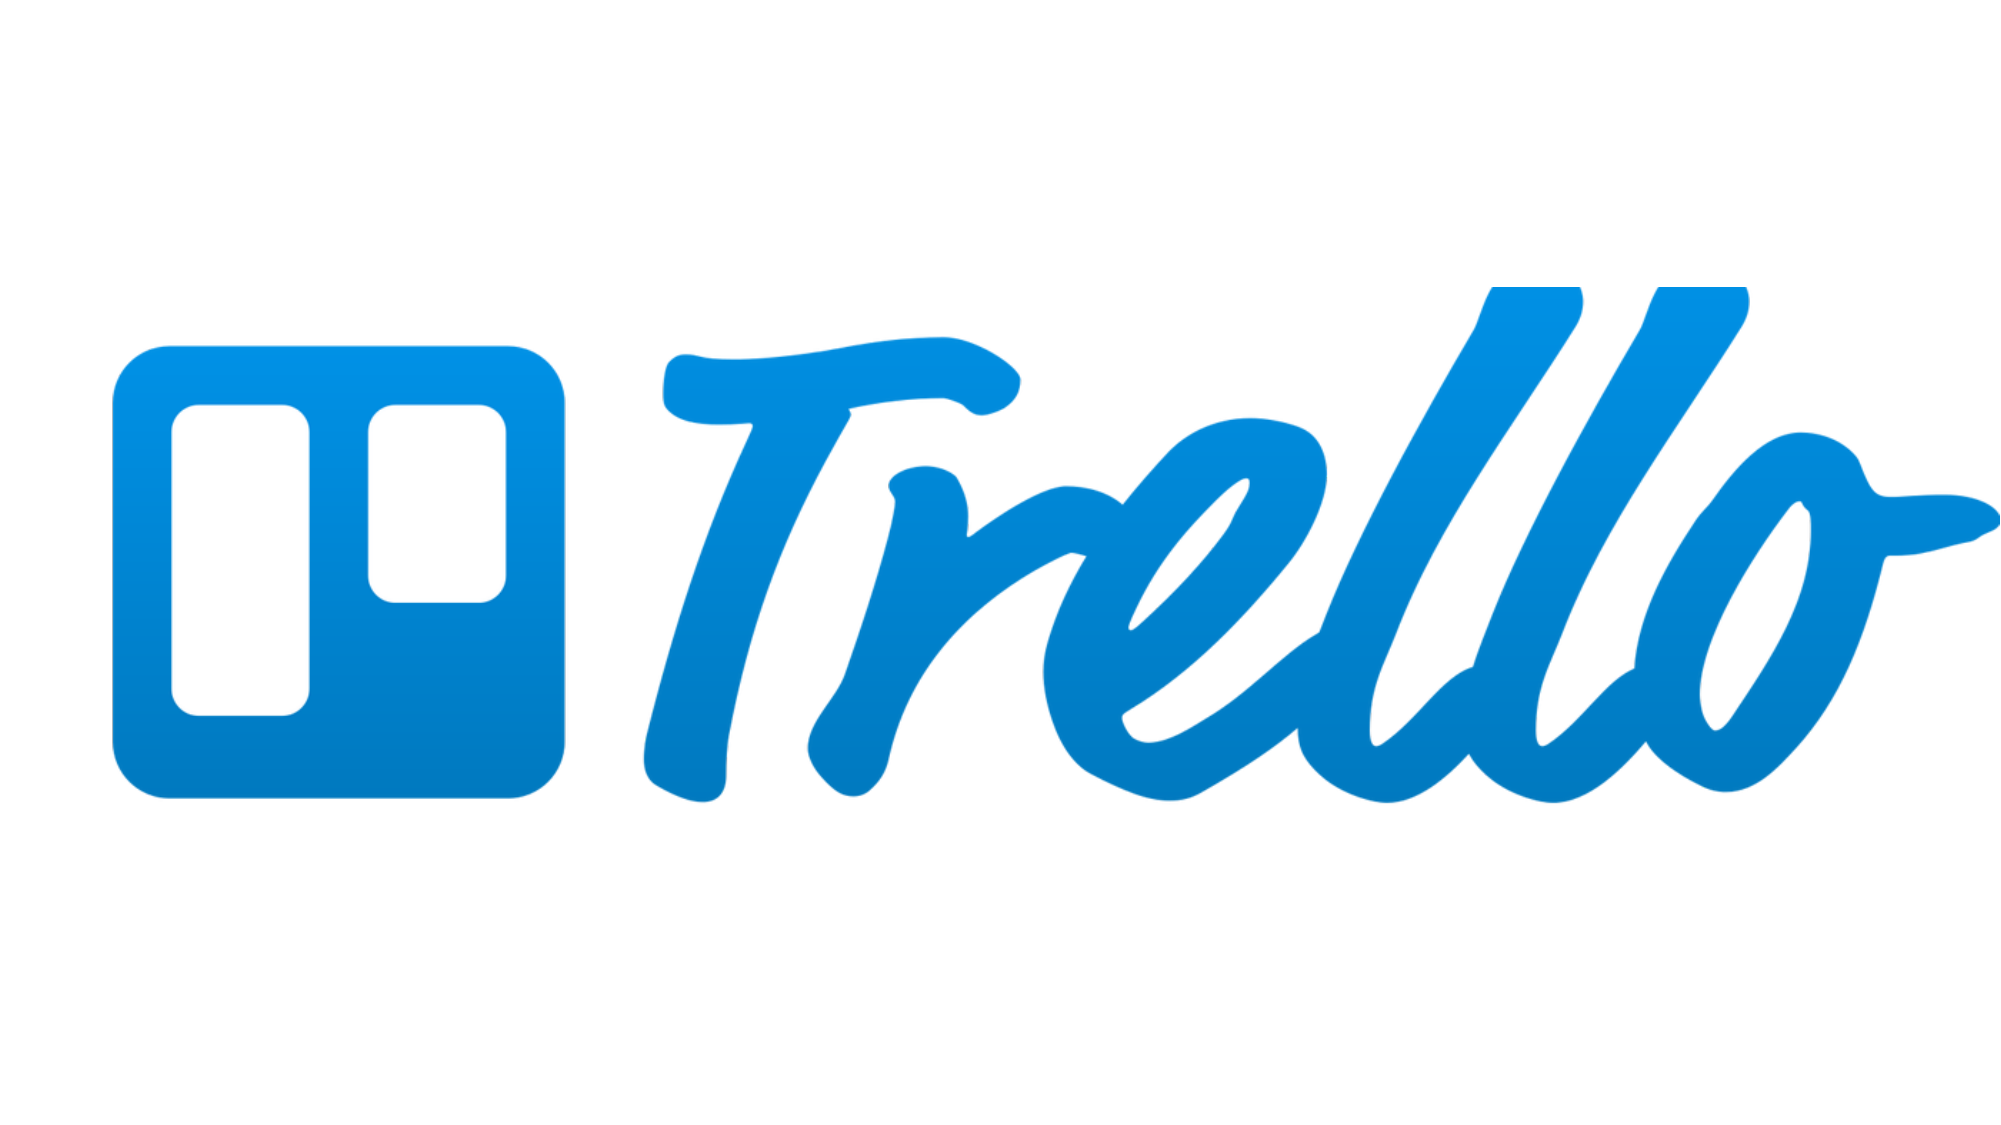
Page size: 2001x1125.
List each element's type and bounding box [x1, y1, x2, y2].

picture [0, 287, 2000, 859]
